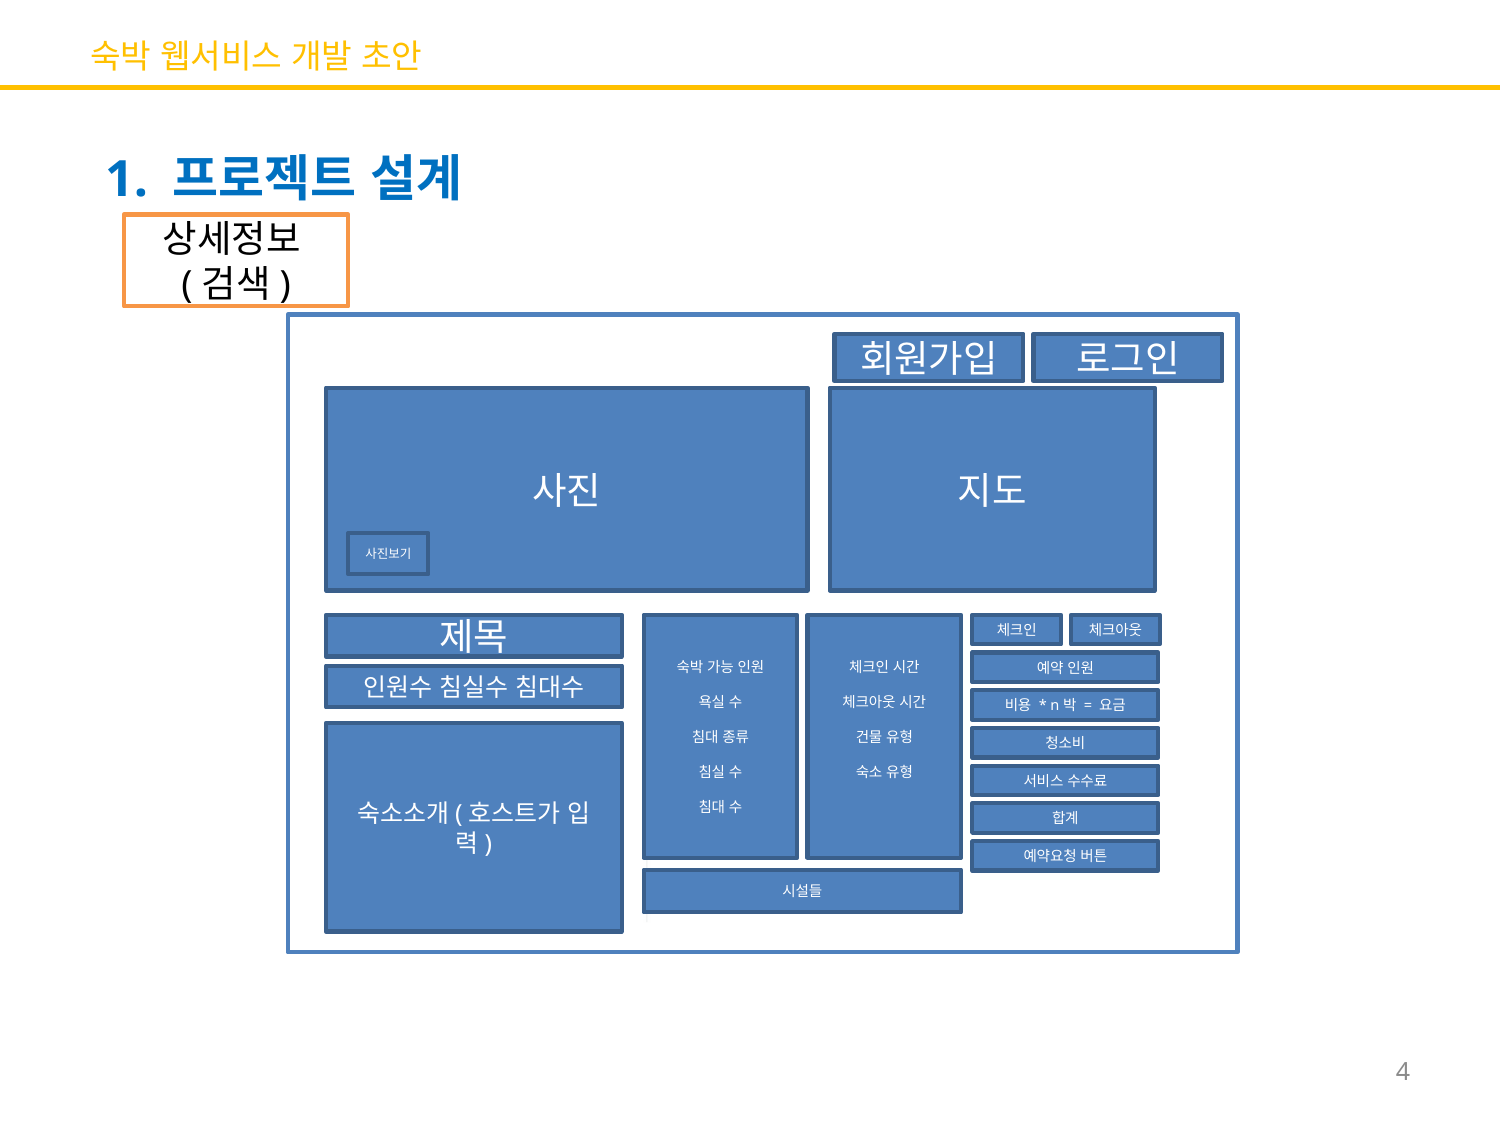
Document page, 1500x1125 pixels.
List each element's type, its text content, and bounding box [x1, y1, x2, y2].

text_box 시설들 [642, 868, 963, 914]
text_box 1. 프로젝트 설계 [90, 138, 478, 214]
picture [644, 860, 651, 868]
text_box [286, 312, 1240, 954]
text_box 제목 [324, 613, 624, 659]
picture [490, 762, 804, 771]
text_box 지도 [828, 386, 1157, 593]
text_box 숙박 가능 인원 욕실 수 침대 종류 침실 수 침대 수 [642, 613, 799, 761]
text_box 숙박 가능 인원 욕실 수 침대 종류 침실 수 침대 수 [642, 779, 799, 860]
text_box 상세정보(검색) [122, 212, 350, 308]
picture [644, 914, 651, 923]
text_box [972, 614, 1160, 871]
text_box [834, 333, 1223, 382]
text_box 사진보기 [346, 531, 430, 576]
text_box 사진 [324, 386, 810, 593]
text_box 숙소소개(호스트가 입력) [324, 721, 624, 934]
text_box 인원수 침실수 침대수 [324, 664, 624, 709]
slide_number 4 [1074, 1042, 1425, 1103]
title 숙박 웹서비스 개발 초안 [75, 19, 1425, 91]
text_box 체크인 시간 체크아웃 시간 건물 유형 숙소 유형 [805, 613, 963, 860]
